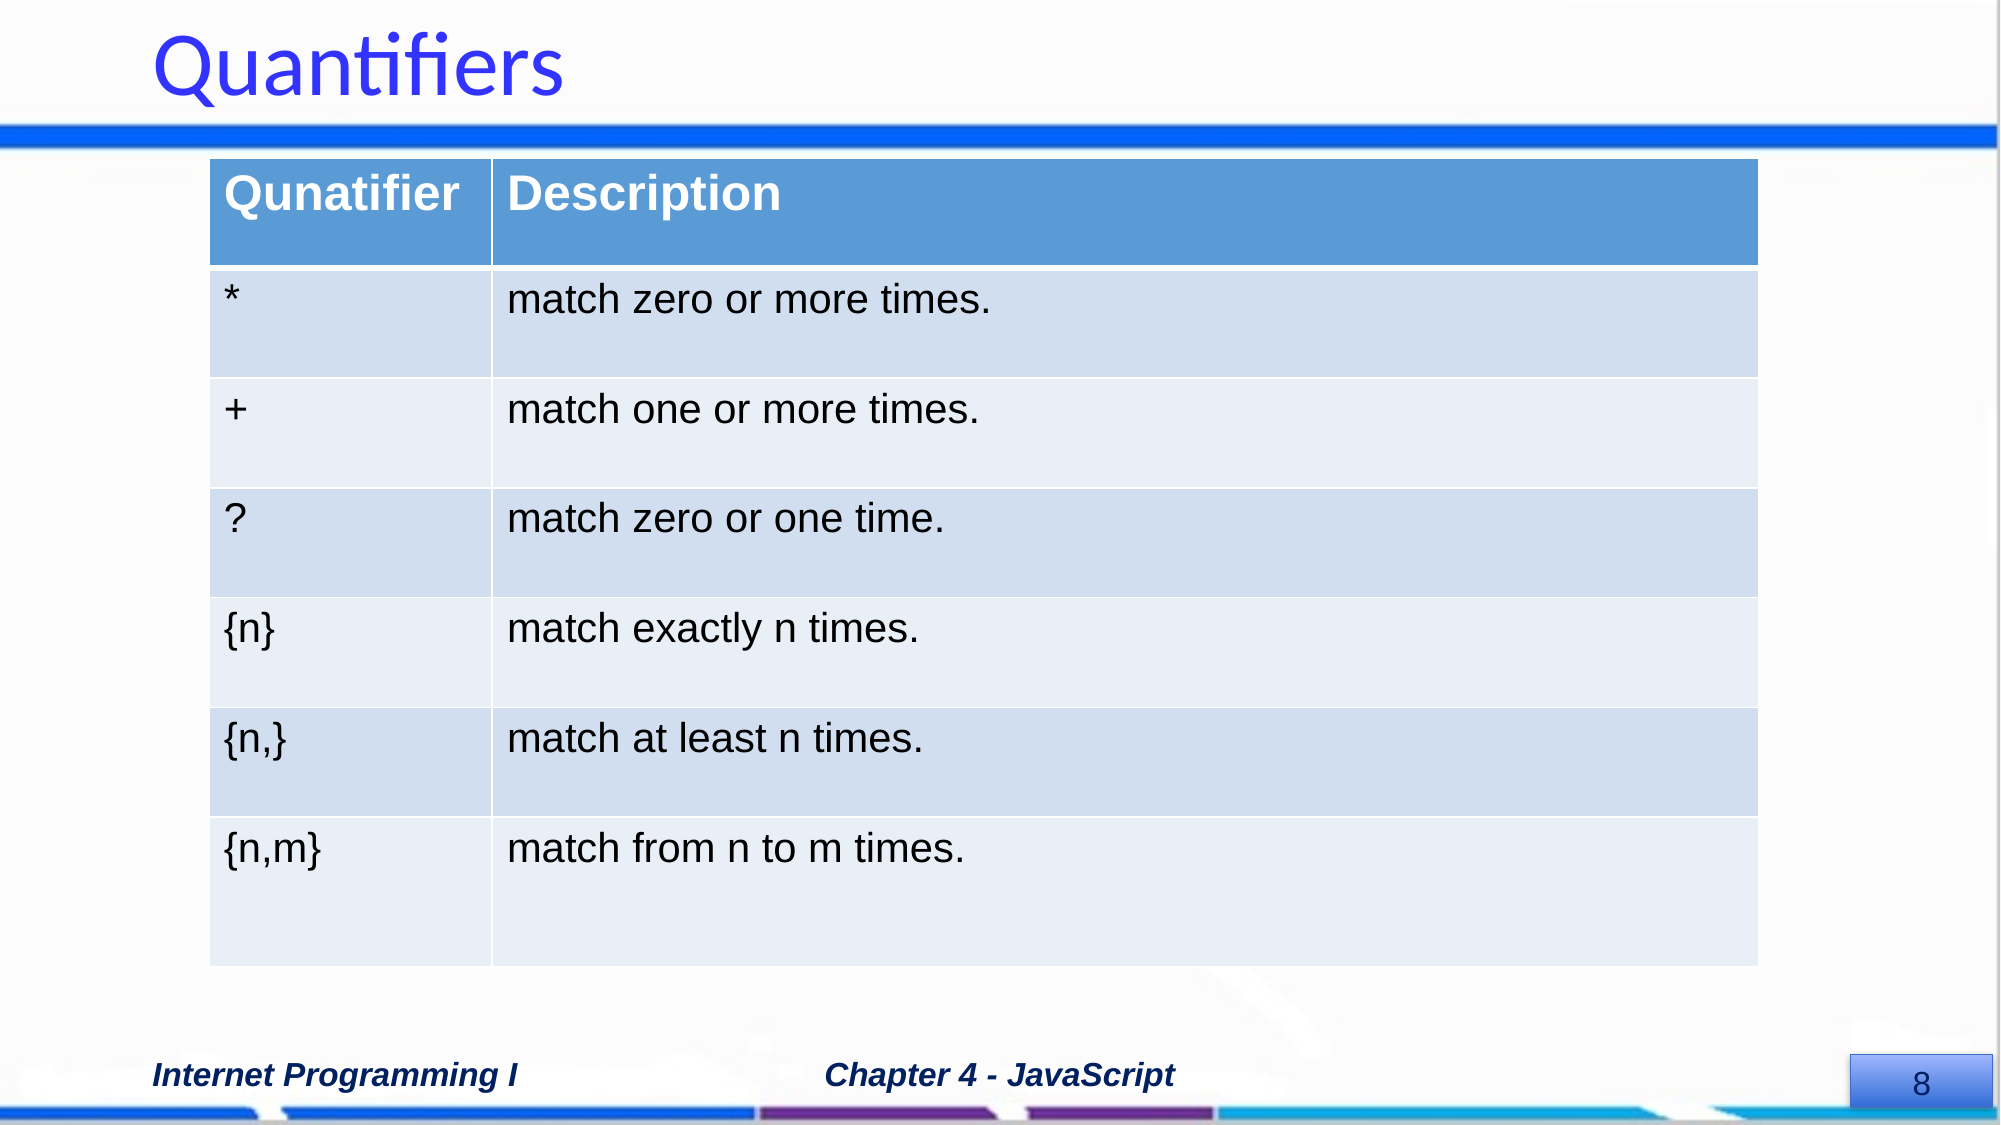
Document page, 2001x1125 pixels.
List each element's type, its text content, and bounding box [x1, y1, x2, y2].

table_header Qunatifier [210, 159, 491, 265]
picture [0, 0, 2001, 1125]
table_cell ? [210, 489, 491, 597]
title Quantifiers [137, 0, 1844, 123]
table_cell match zero or more times. [493, 271, 1758, 377]
table_cell match zero or one time. [493, 489, 1758, 597]
slide_number Internet Programming I [137, 1042, 588, 1103]
table_cell match at least n times. [493, 708, 1758, 816]
table_header Description [493, 159, 1758, 265]
table_cell {n} [210, 598, 491, 707]
table_cell {n,} [210, 708, 491, 816]
table_cell * [210, 271, 491, 377]
table_cell match from n to m times. [493, 818, 1758, 966]
table_cell {n,m} [210, 818, 491, 966]
table_cell + [210, 379, 491, 487]
table_cell match one or more times. [493, 379, 1758, 487]
table_cell match exactly n times. [493, 598, 1758, 707]
footer Chapter 4 - JavaScript [662, 1042, 1338, 1103]
